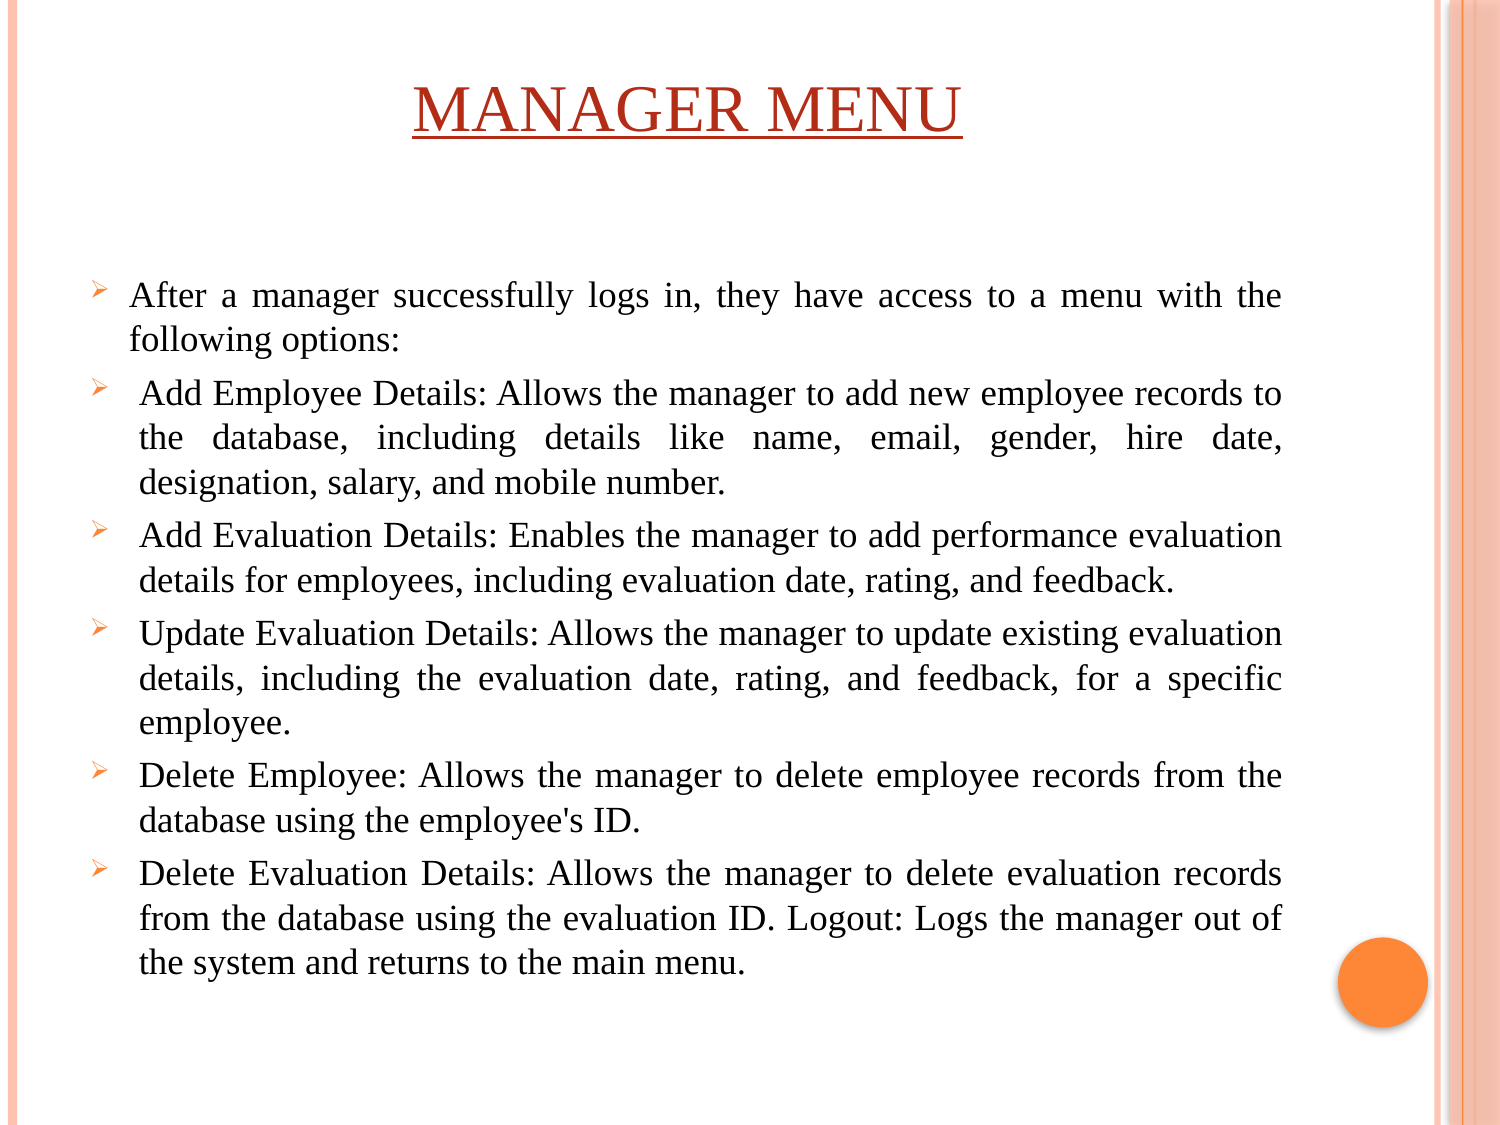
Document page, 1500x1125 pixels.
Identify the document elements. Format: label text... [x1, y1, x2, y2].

list After a manager successfully logs in, they have access to a menu with the following options: Add Employee Details: Allows the manager to add new employee records to the database, including details like name, email, gender, hire date, designation, salary, and mobile number. Add Evaluation Details: Enables the manager to add performance evaluation details for employees, including evaluation date, rating, and feedback. Update Evaluation Details: Allows the manager to update existing evaluation details, including the evaluation date, rating, and feedback, for a specific employee. Delete Employee: Allows the manager to delete employee records from the database using the employee's ID. Delete Evaluation Details: Allows the manager to delete evaluation records from the database using the evaluation ID. Logout: Logs the manager out of the system and returns to the main menu. [75, 187, 1300, 1043]
title Manager Menu [75, 45, 1300, 187]
